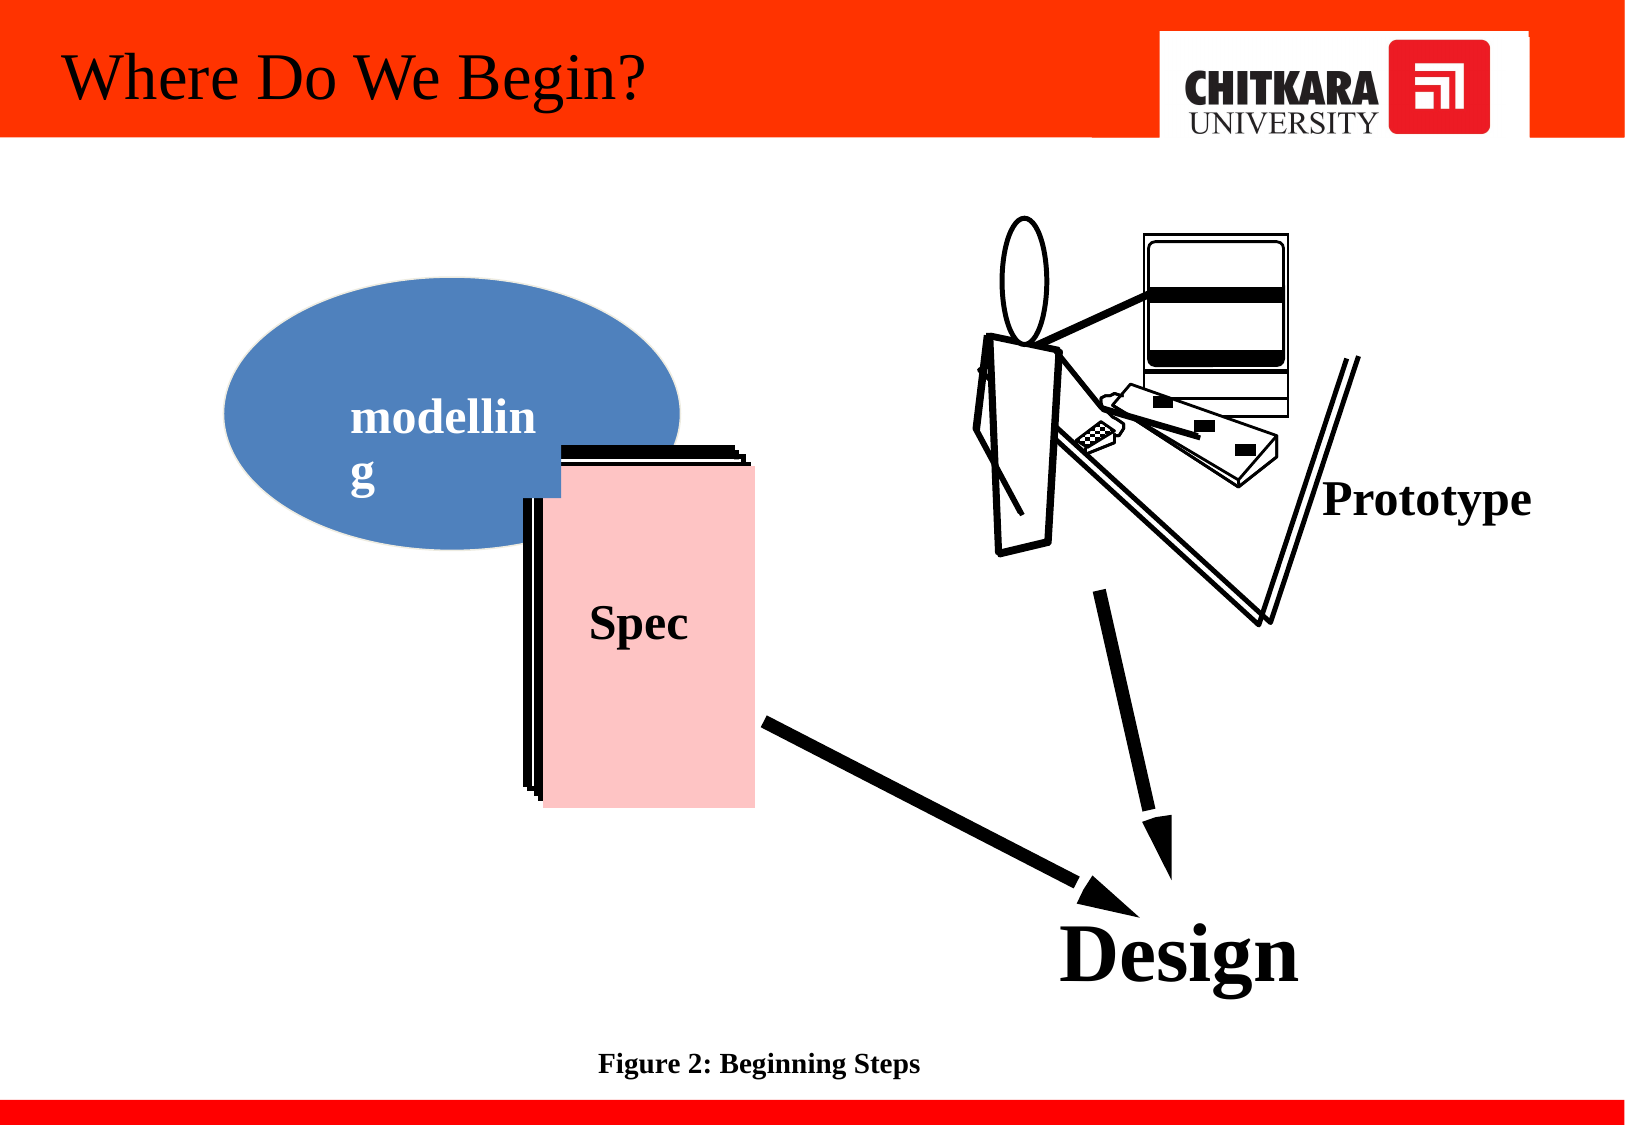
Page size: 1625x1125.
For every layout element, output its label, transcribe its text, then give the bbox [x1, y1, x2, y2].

text_box [1041, 290, 1359, 623]
text_box Design [1059, 909, 1395, 1000]
text_box [223, 277, 681, 551]
text_box modelling [349, 390, 562, 499]
text_box [1036, 292, 1152, 345]
text_box [993, 355, 1061, 555]
text_box [1144, 234, 1288, 332]
text_box [991, 337, 1057, 551]
text_box [988, 332, 1018, 350]
text_box [975, 335, 1021, 513]
text_box [562, 447, 733, 452]
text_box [1098, 590, 1172, 881]
text_box Prototype [1322, 472, 1533, 527]
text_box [763, 721, 1141, 918]
text_box [1148, 241, 1284, 331]
text_box [540, 499, 545, 799]
text_box [562, 456, 744, 463]
text_box Spec [588, 596, 713, 650]
text_box Figure 2: Beginning Steps [583, 1037, 938, 1088]
picture [1164, 37, 1506, 138]
text_box [1055, 351, 1198, 436]
title Where Do We Begin? [50, 37, 768, 235]
text_box [1056, 428, 1262, 625]
text_box [545, 468, 753, 806]
text_box [536, 499, 540, 794]
text_box [529, 499, 536, 789]
text_box [562, 463, 749, 468]
text_box [1028, 343, 1061, 353]
text_box [562, 452, 737, 456]
text_box [525, 499, 529, 785]
text_box [1002, 218, 1047, 345]
